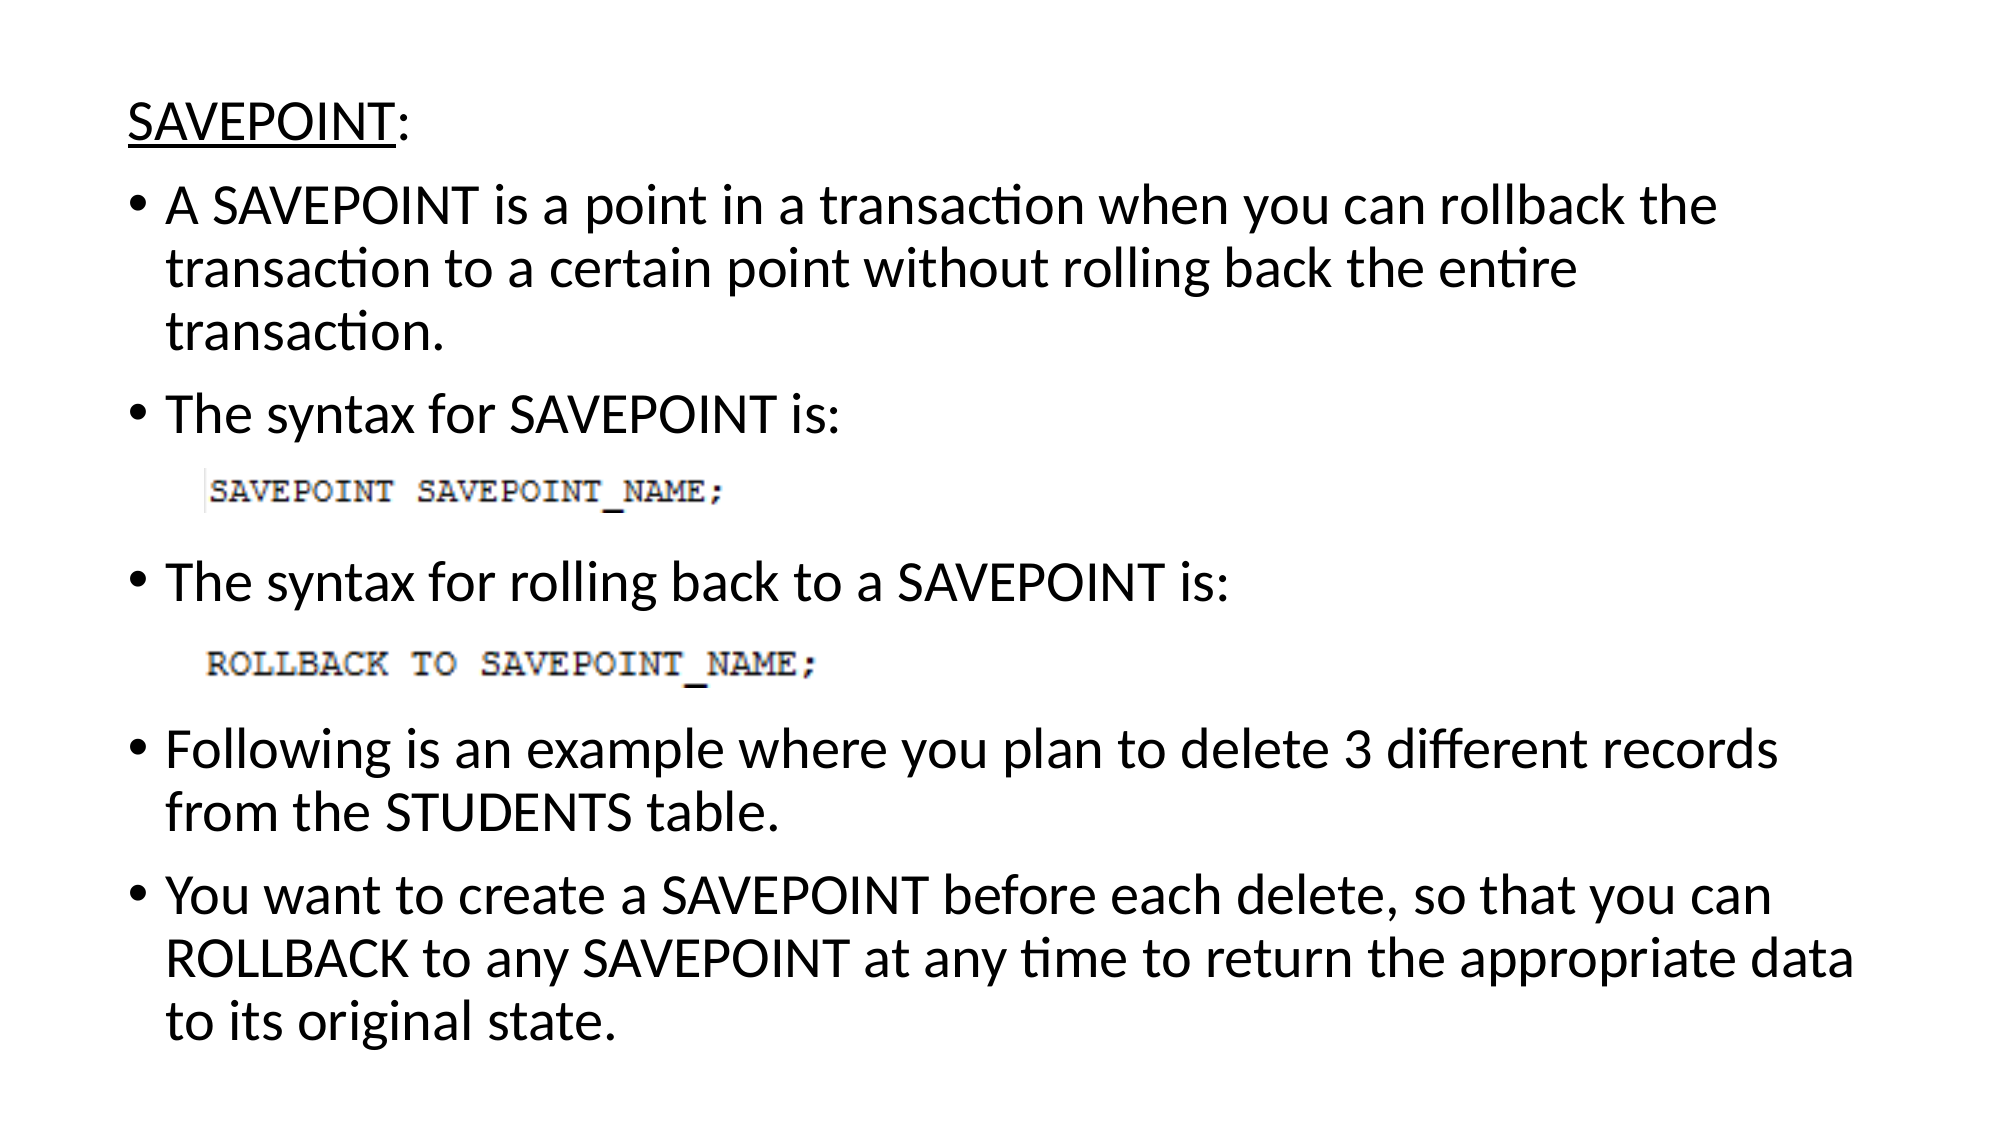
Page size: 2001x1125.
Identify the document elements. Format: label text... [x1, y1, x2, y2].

picture [203, 468, 736, 513]
picture [204, 641, 825, 688]
list SAVEPOINT: A SAVEPOINT is a point in a transaction when you can rollback the transaction to a certain point without rolling back the entire transaction. The syntax for SAVEPOINT is: The syntax for rolling back to a SAVEPOINT is: Following is an example where you plan to delete 3 different records from the STUDENTS table. You want to create a SAVEPOINT before each delete, so that you can ROLLBACK to any SAVEPOINT at any time to return the appropriate data to its original state. [112, 82, 1885, 1080]
